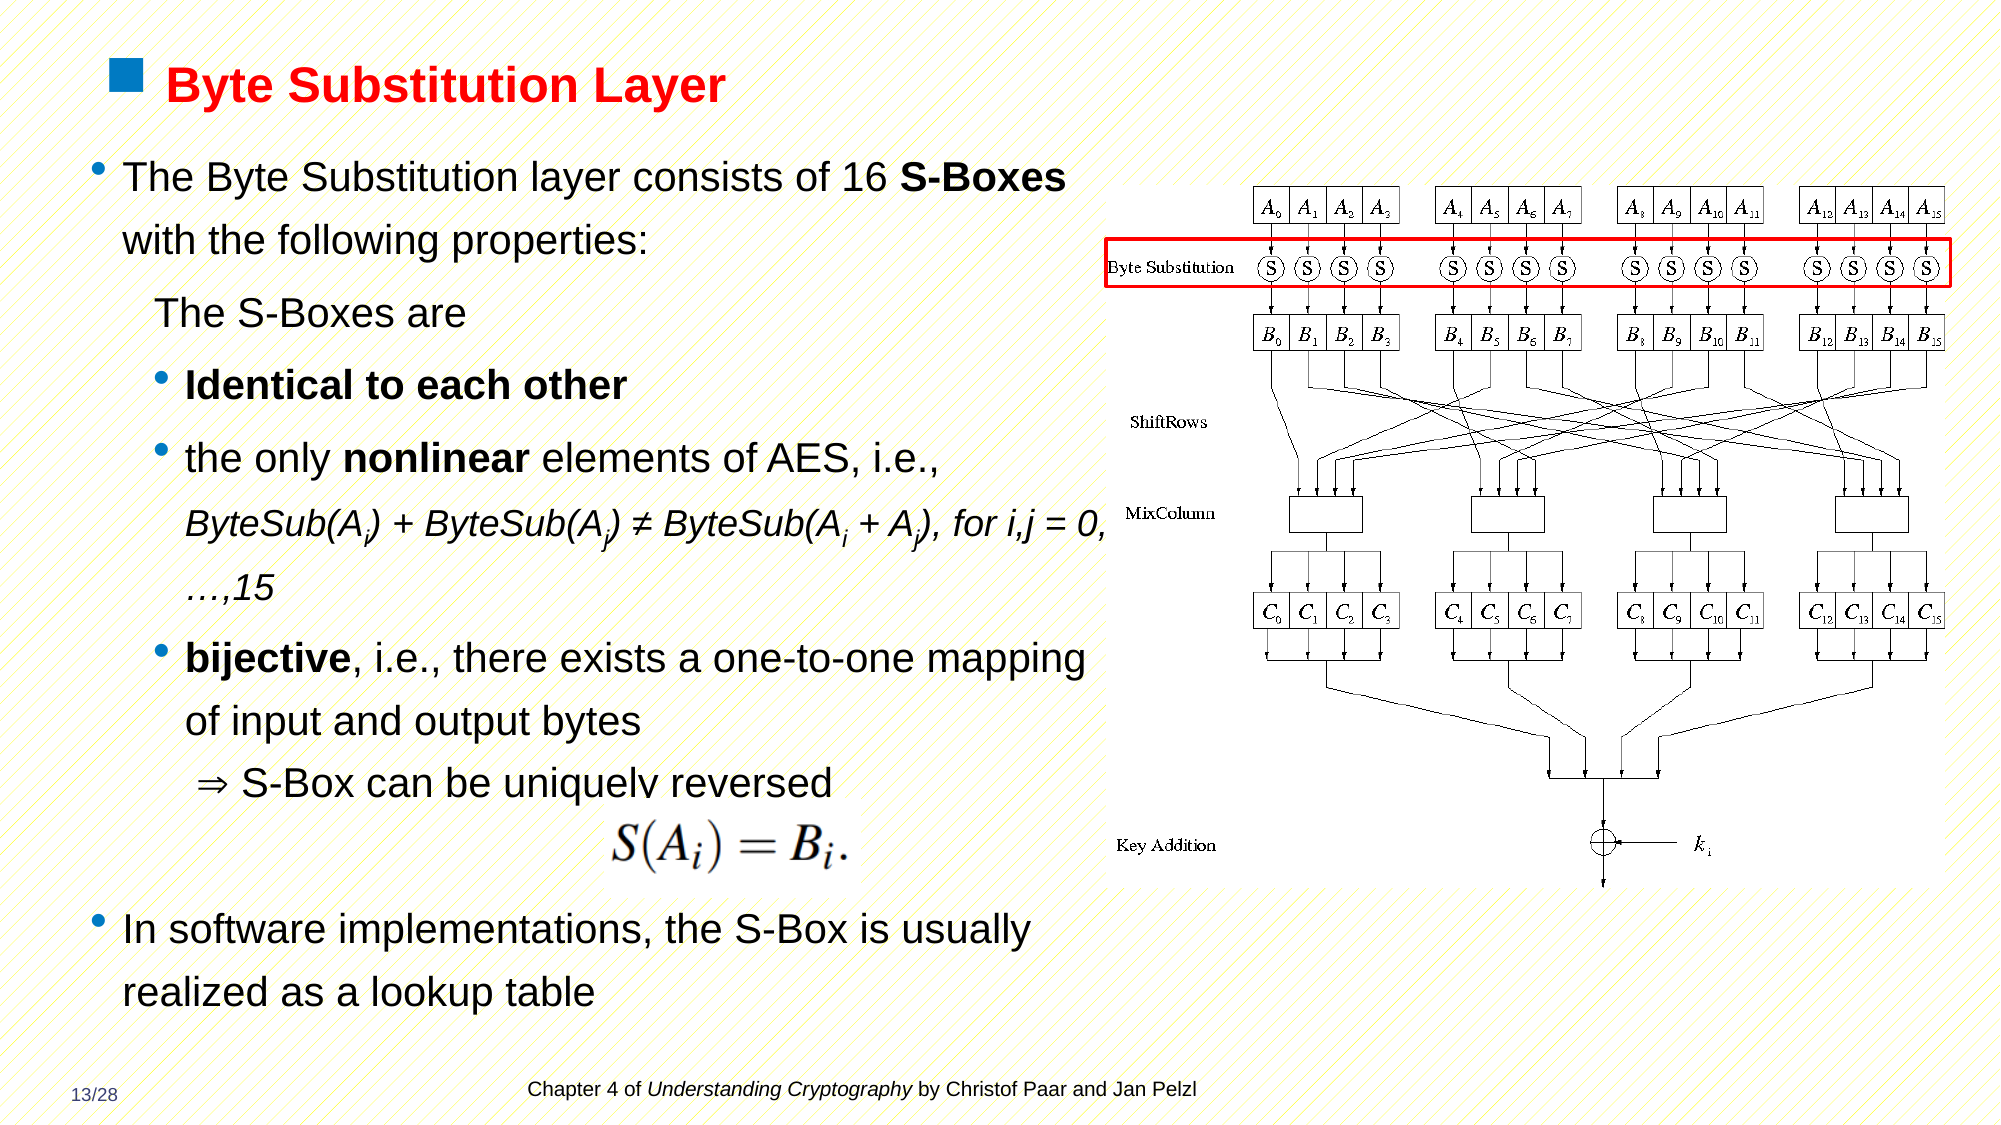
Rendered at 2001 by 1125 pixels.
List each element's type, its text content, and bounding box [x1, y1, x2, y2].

footer Chapter 4 of Understanding Cryptography by Christof Paar and Jan Pelzl [527, 1070, 1473, 1114]
slide_number 13/28 [38, 1082, 150, 1118]
list The Byte Substitution layer consists of 16 S-Boxes with the following properties: The S-Boxes are Identical to each other the only nonlinear elements of AES, i.e., ByteSub(Ai) + ByteSub(Aj) ≠ ByteSub(Ai + Aj), for i,j = 0,…,15 bijective, i.e., there exists a one-to-one mapping of input and output bytes  S-Box can be uniquely reversed In software implementations, the S-Box is usually realized as a lookup table [90, 137, 1119, 1028]
picture [603, 798, 861, 898]
picture [1105, 185, 1946, 889]
title Byte Substitution Layer [103, 52, 1851, 138]
